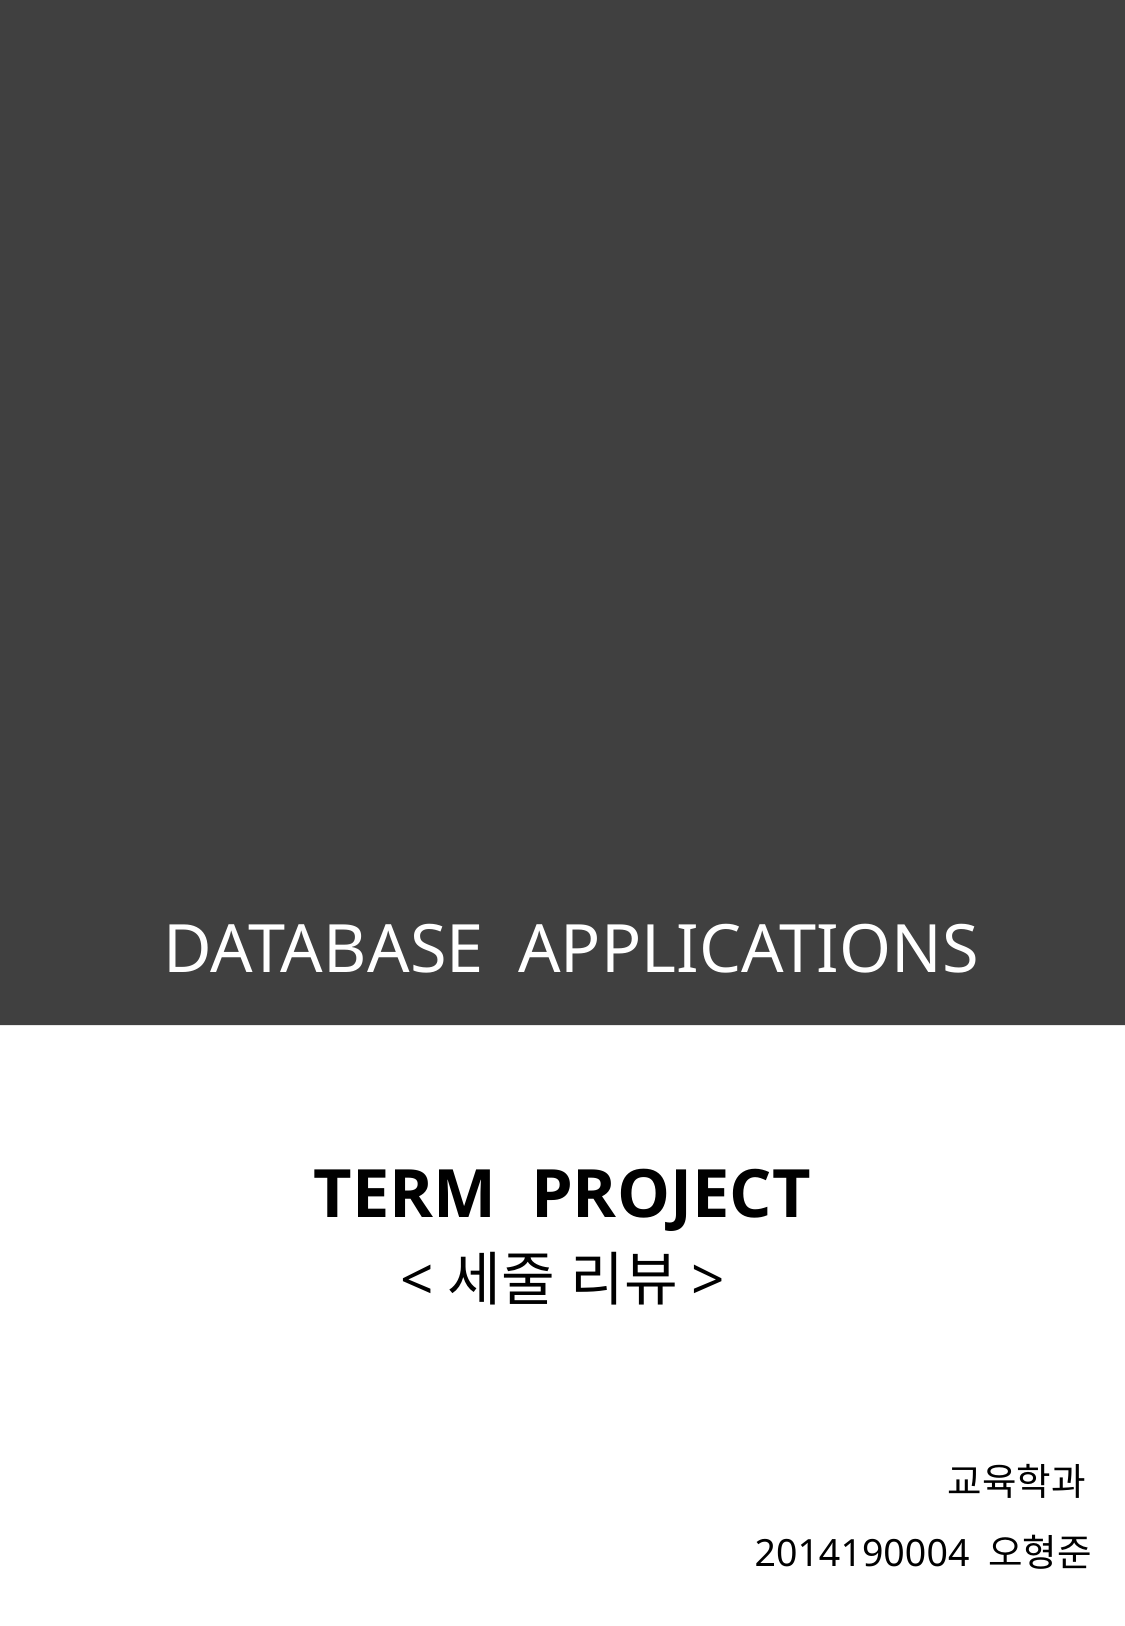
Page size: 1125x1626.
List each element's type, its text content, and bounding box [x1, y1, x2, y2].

text_box 교육학과 [933, 1450, 1101, 1556]
subtitle TERM PROJECT <세줄 리뷰> [168, 1142, 957, 1559]
title DATABASE APPLICATIONS [101, 802, 1059, 1090]
text_box [0, 0, 1125, 1027]
text_box 2014190004 오형준 [739, 1521, 1107, 1625]
